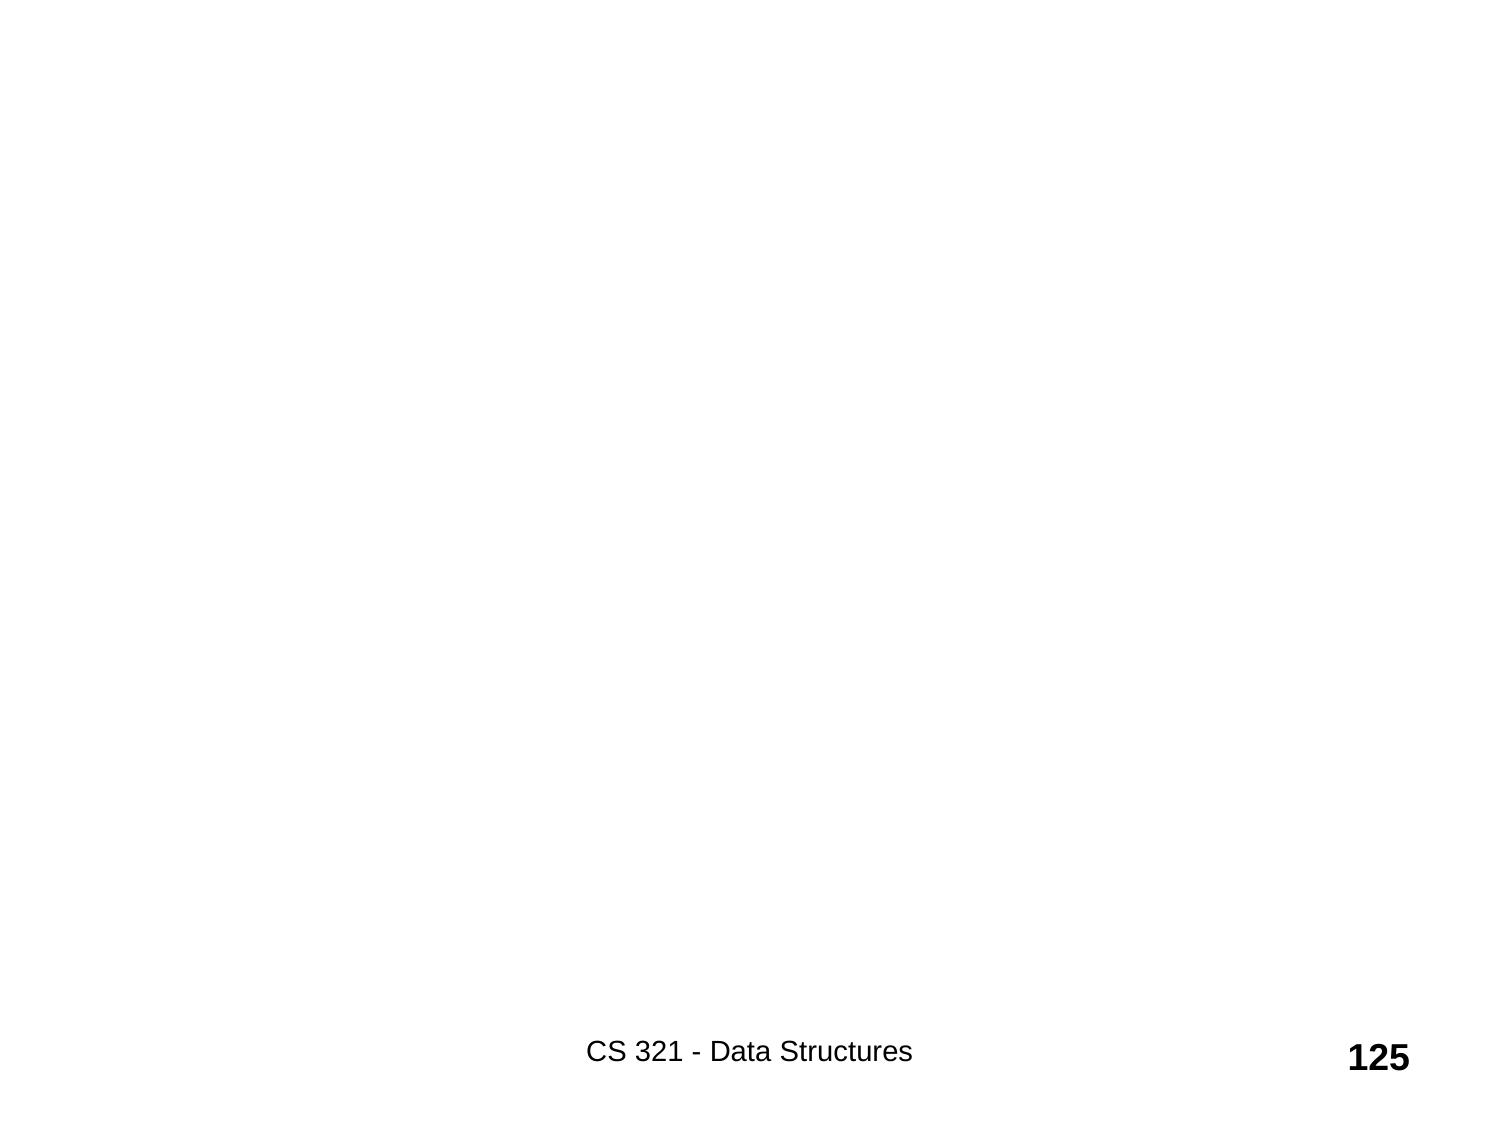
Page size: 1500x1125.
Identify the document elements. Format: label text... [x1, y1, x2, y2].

footer CS 321 - Data Structures [462, 1024, 1038, 1101]
slide_number 125 [1112, 1024, 1426, 1101]
